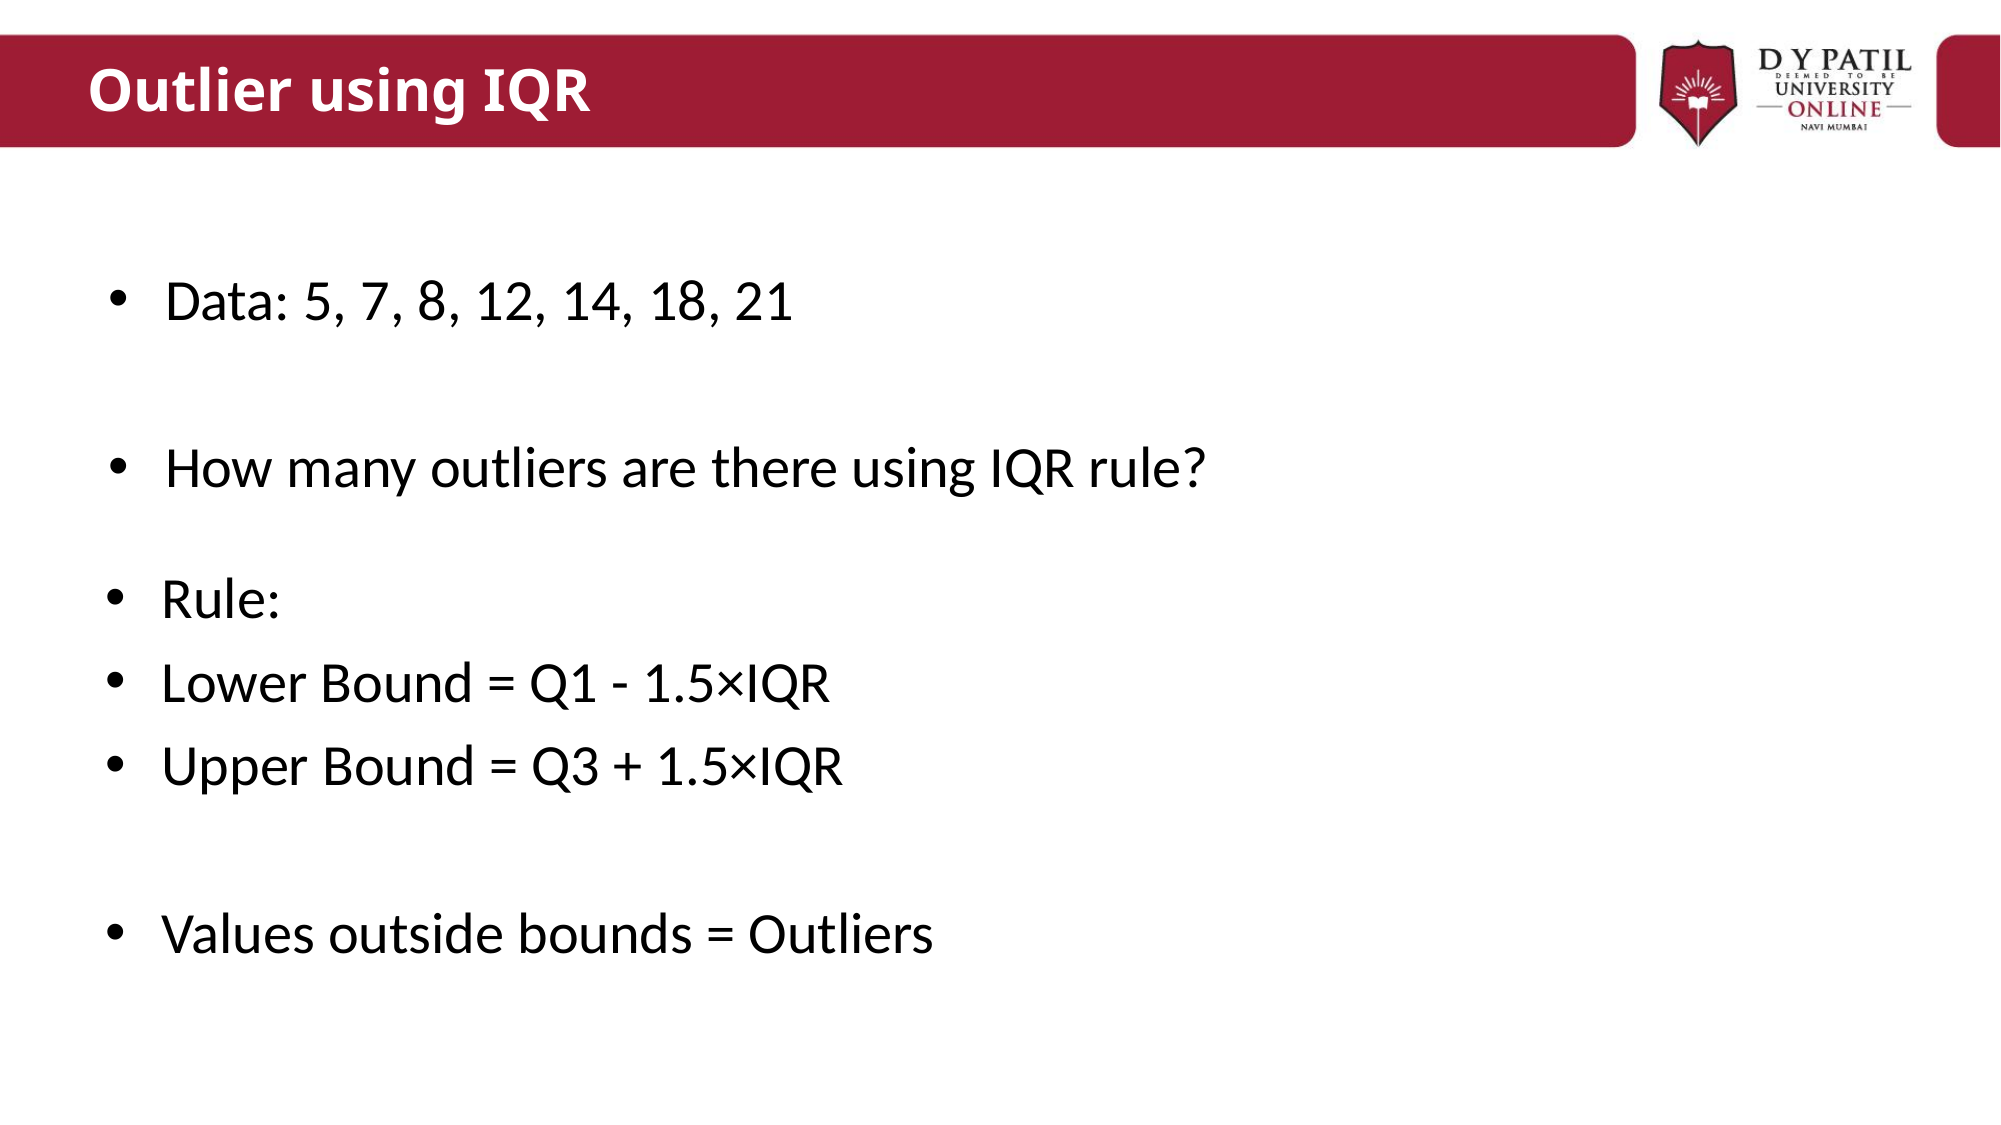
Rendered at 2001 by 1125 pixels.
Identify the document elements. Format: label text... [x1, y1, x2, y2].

picture [0, 0, 2001, 1125]
text_box Rule: Lower Bound = Q1 - 1.5×IQR Upper Bound = Q3 + 1.5×IQR Values outside bounds = Outliers [71, 560, 1422, 1033]
title Outlier using IQR [71, 35, 1797, 149]
text_box Data: 5, 7, 8, 12, 14, 18, 21 How many outliers are there using IQR rule? [74, 262, 1425, 1005]
